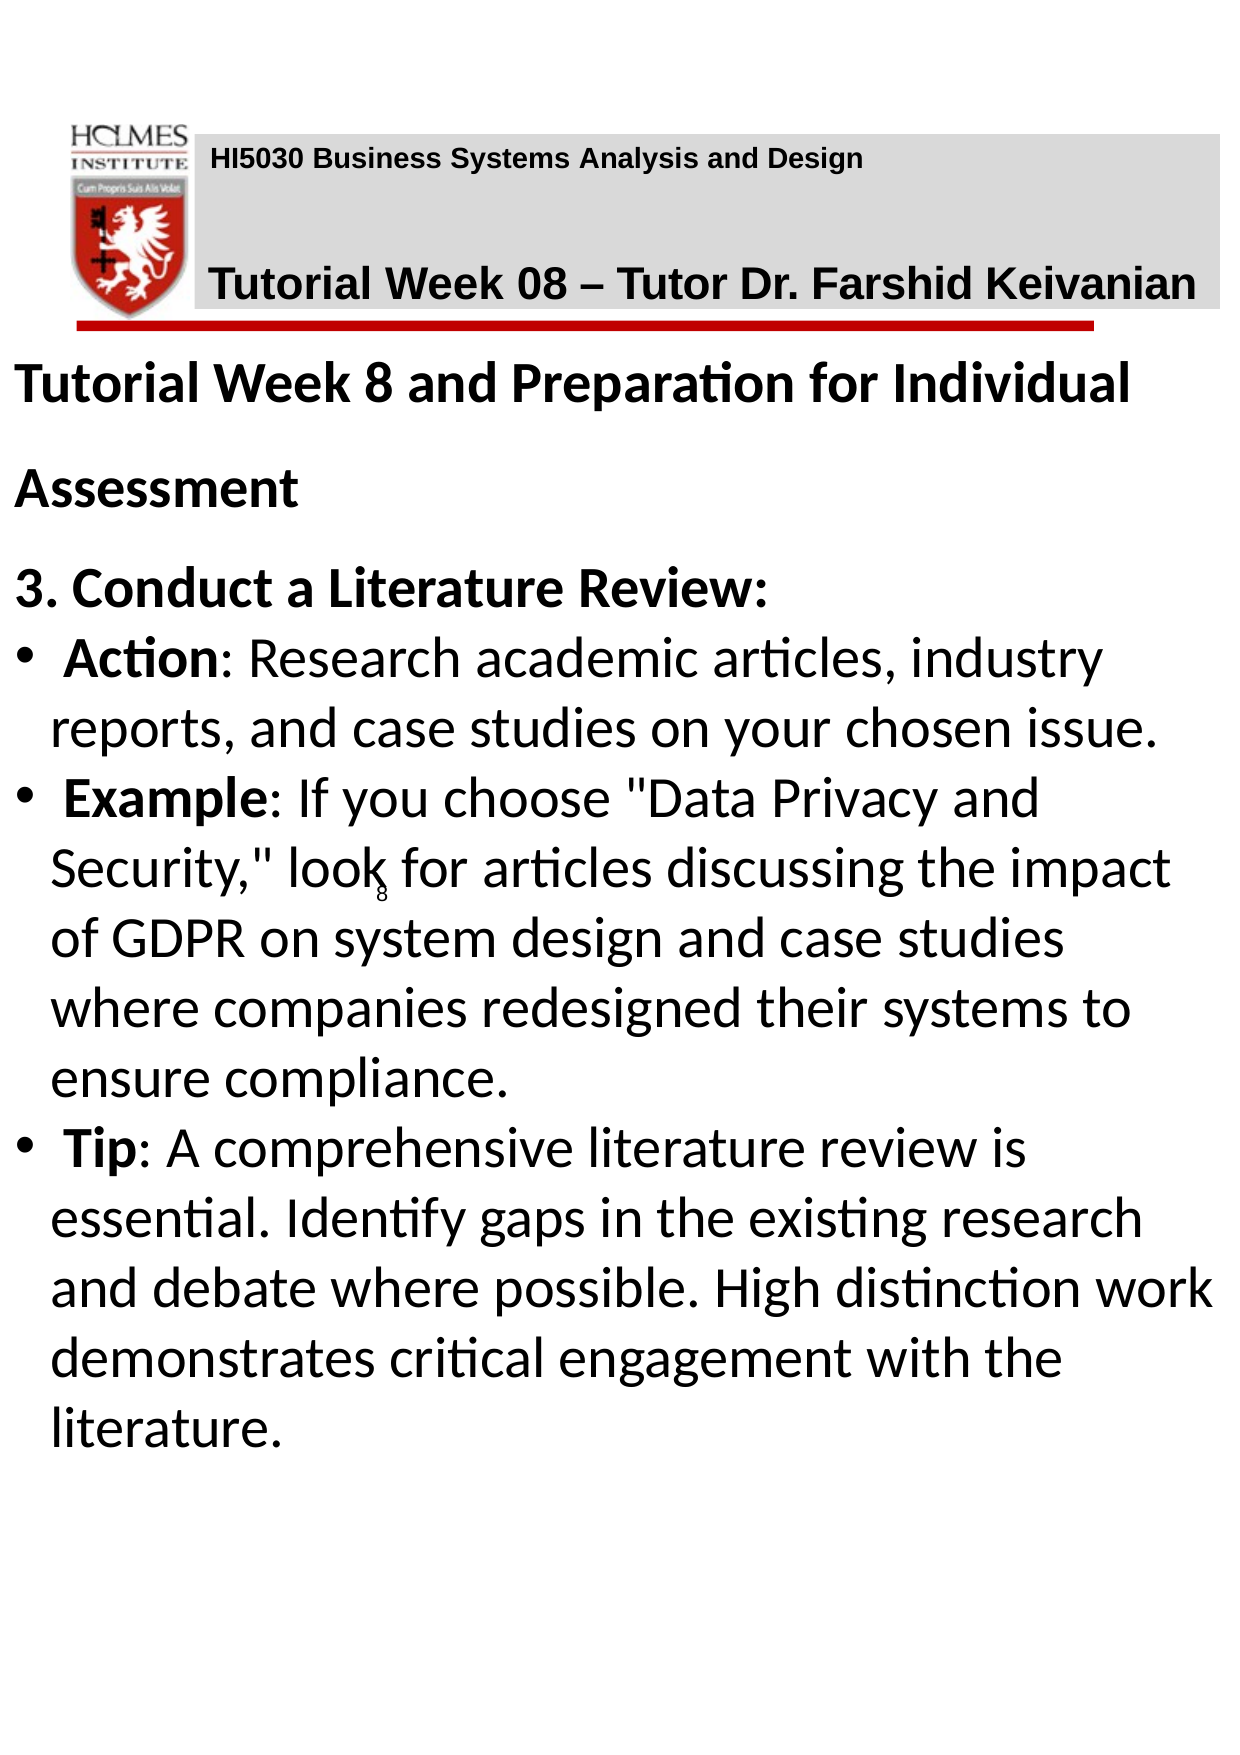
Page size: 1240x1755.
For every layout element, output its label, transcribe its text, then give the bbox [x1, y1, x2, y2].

text_box 3. Conduct a Literature Review: Action: Research academic articles, industry reports, and case studies on your chosen issue. Example: If you choose "Data Privacy and Security," look for articles discussing the impact of GDPR on system design and case studies where companies redesigned their systems to ensure compliance. Tip: A comprehensive literature review is essential. Identify gaps in the existing research and debate where possible. High distinction work demonstrates critical engagement with the literature. [0, 542, 1240, 1467]
text_box HI5030 Business Systems Analysis and Design Tutorial Week 08 – Tutor Dr. Farshid Keivanian [1098, 134, 1220, 302]
text_box Tutorial Week 8 and Preparation for Individual Assessment [0, 302, 1240, 527]
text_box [70, 123, 1095, 332]
